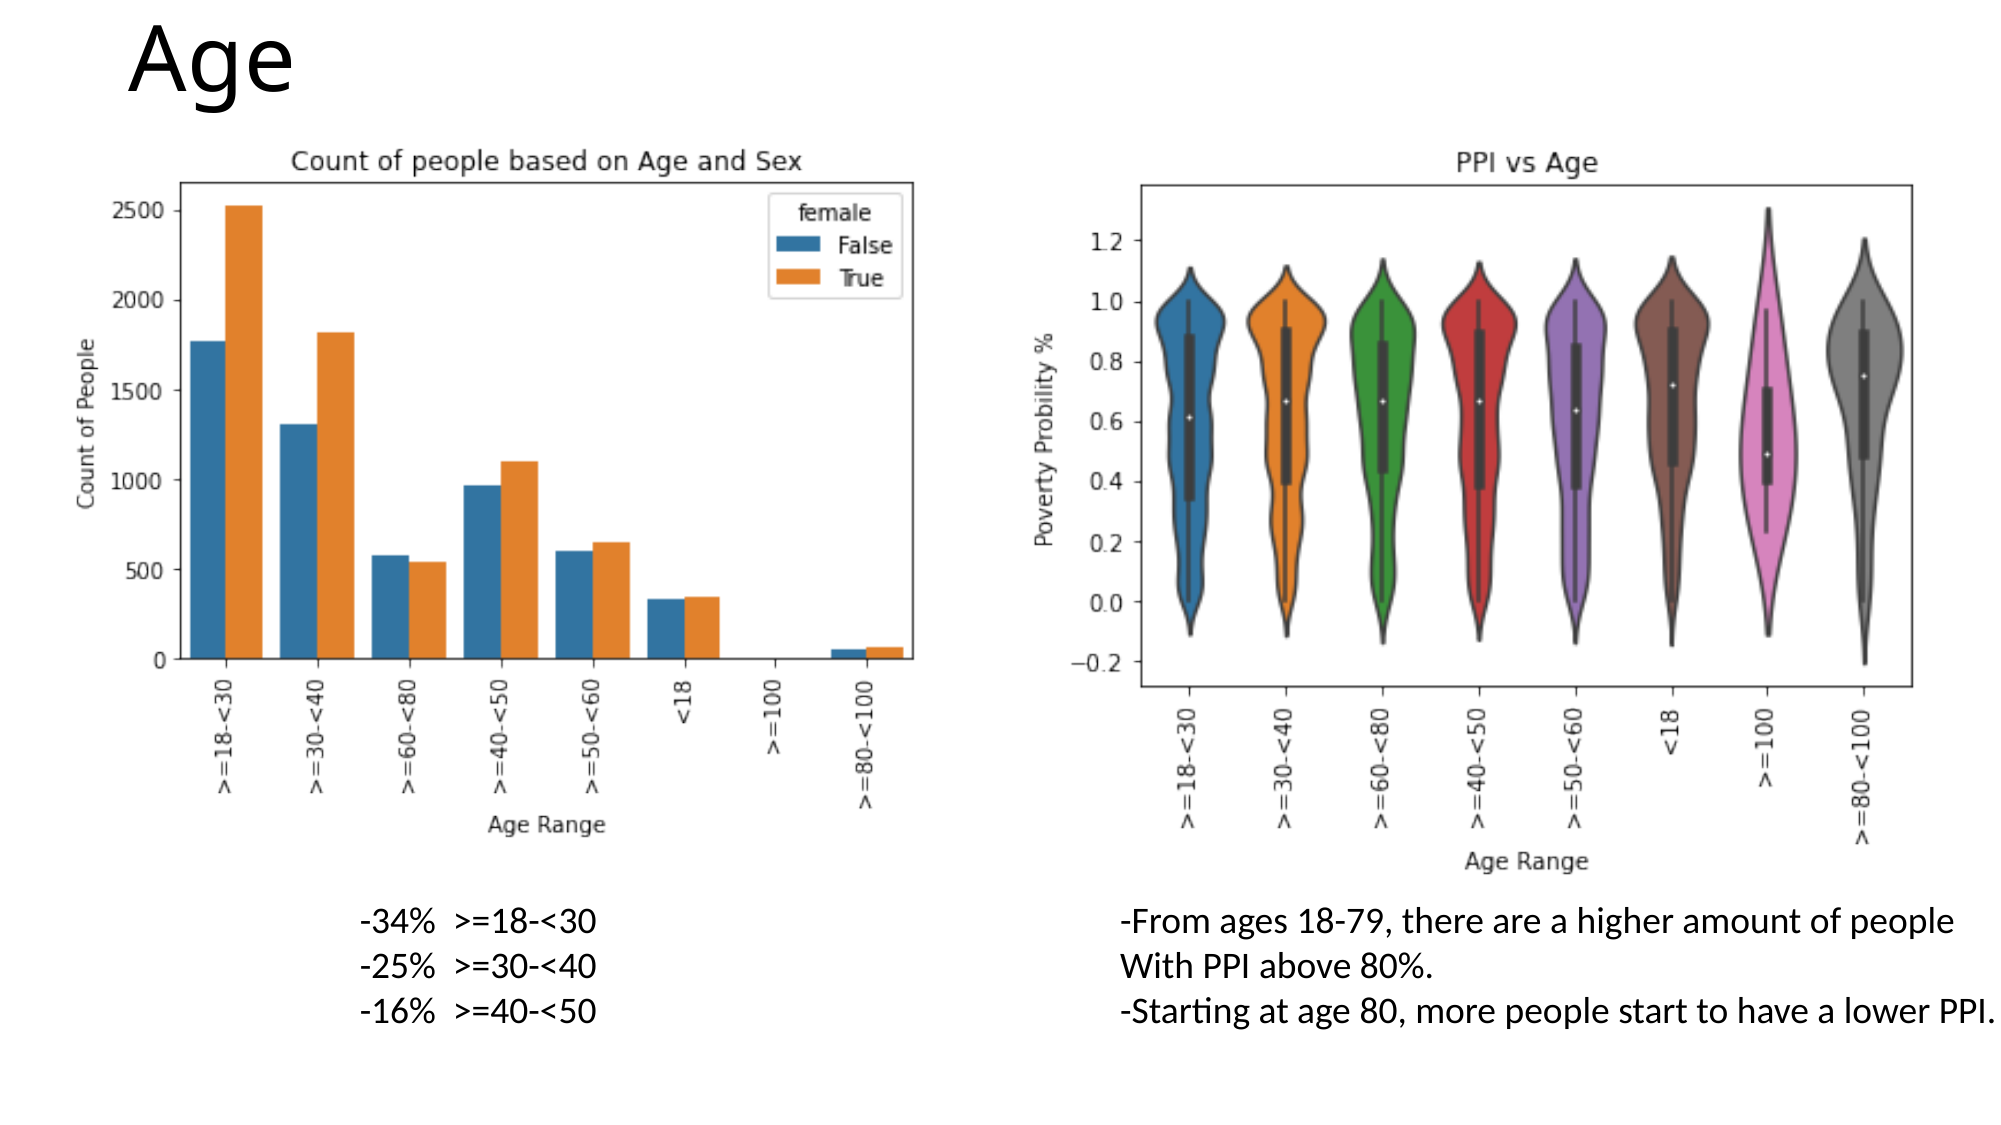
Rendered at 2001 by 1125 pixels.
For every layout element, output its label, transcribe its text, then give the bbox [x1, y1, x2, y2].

title Age [114, 0, 1839, 171]
picture [1021, 134, 1928, 889]
text_box -34% >=18-<30 -25% >=30-<40 -16% >=40-<50 [345, 888, 655, 1084]
picture [64, 134, 928, 851]
text_box -From ages 18-79, there are a higher amount of people With PPI above 80%. -Starting at age 80, more people start to have a lower PPI. [1105, 888, 2000, 1039]
